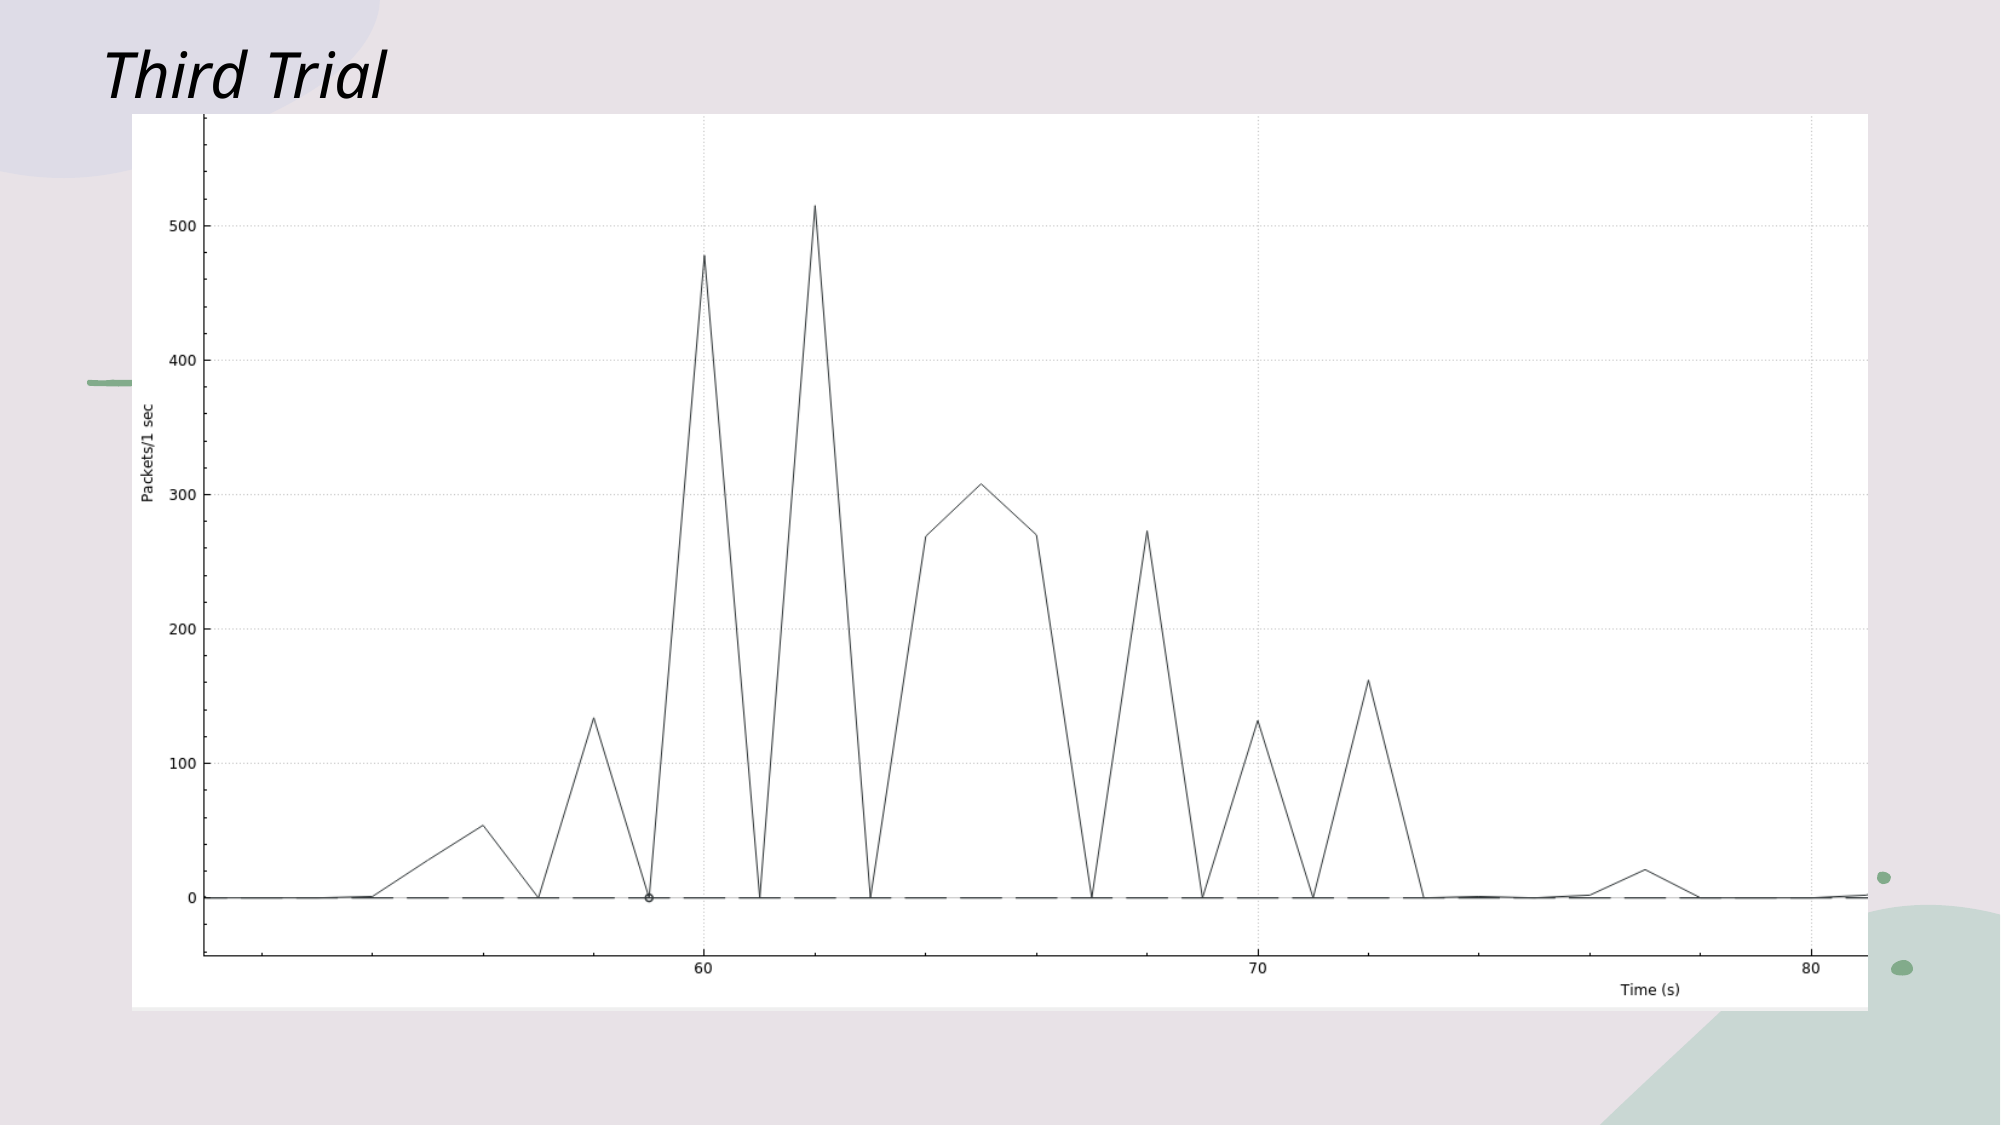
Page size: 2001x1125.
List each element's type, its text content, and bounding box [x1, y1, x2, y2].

picture [132, 114, 1868, 1011]
title Third Trial [86, 26, 1740, 119]
